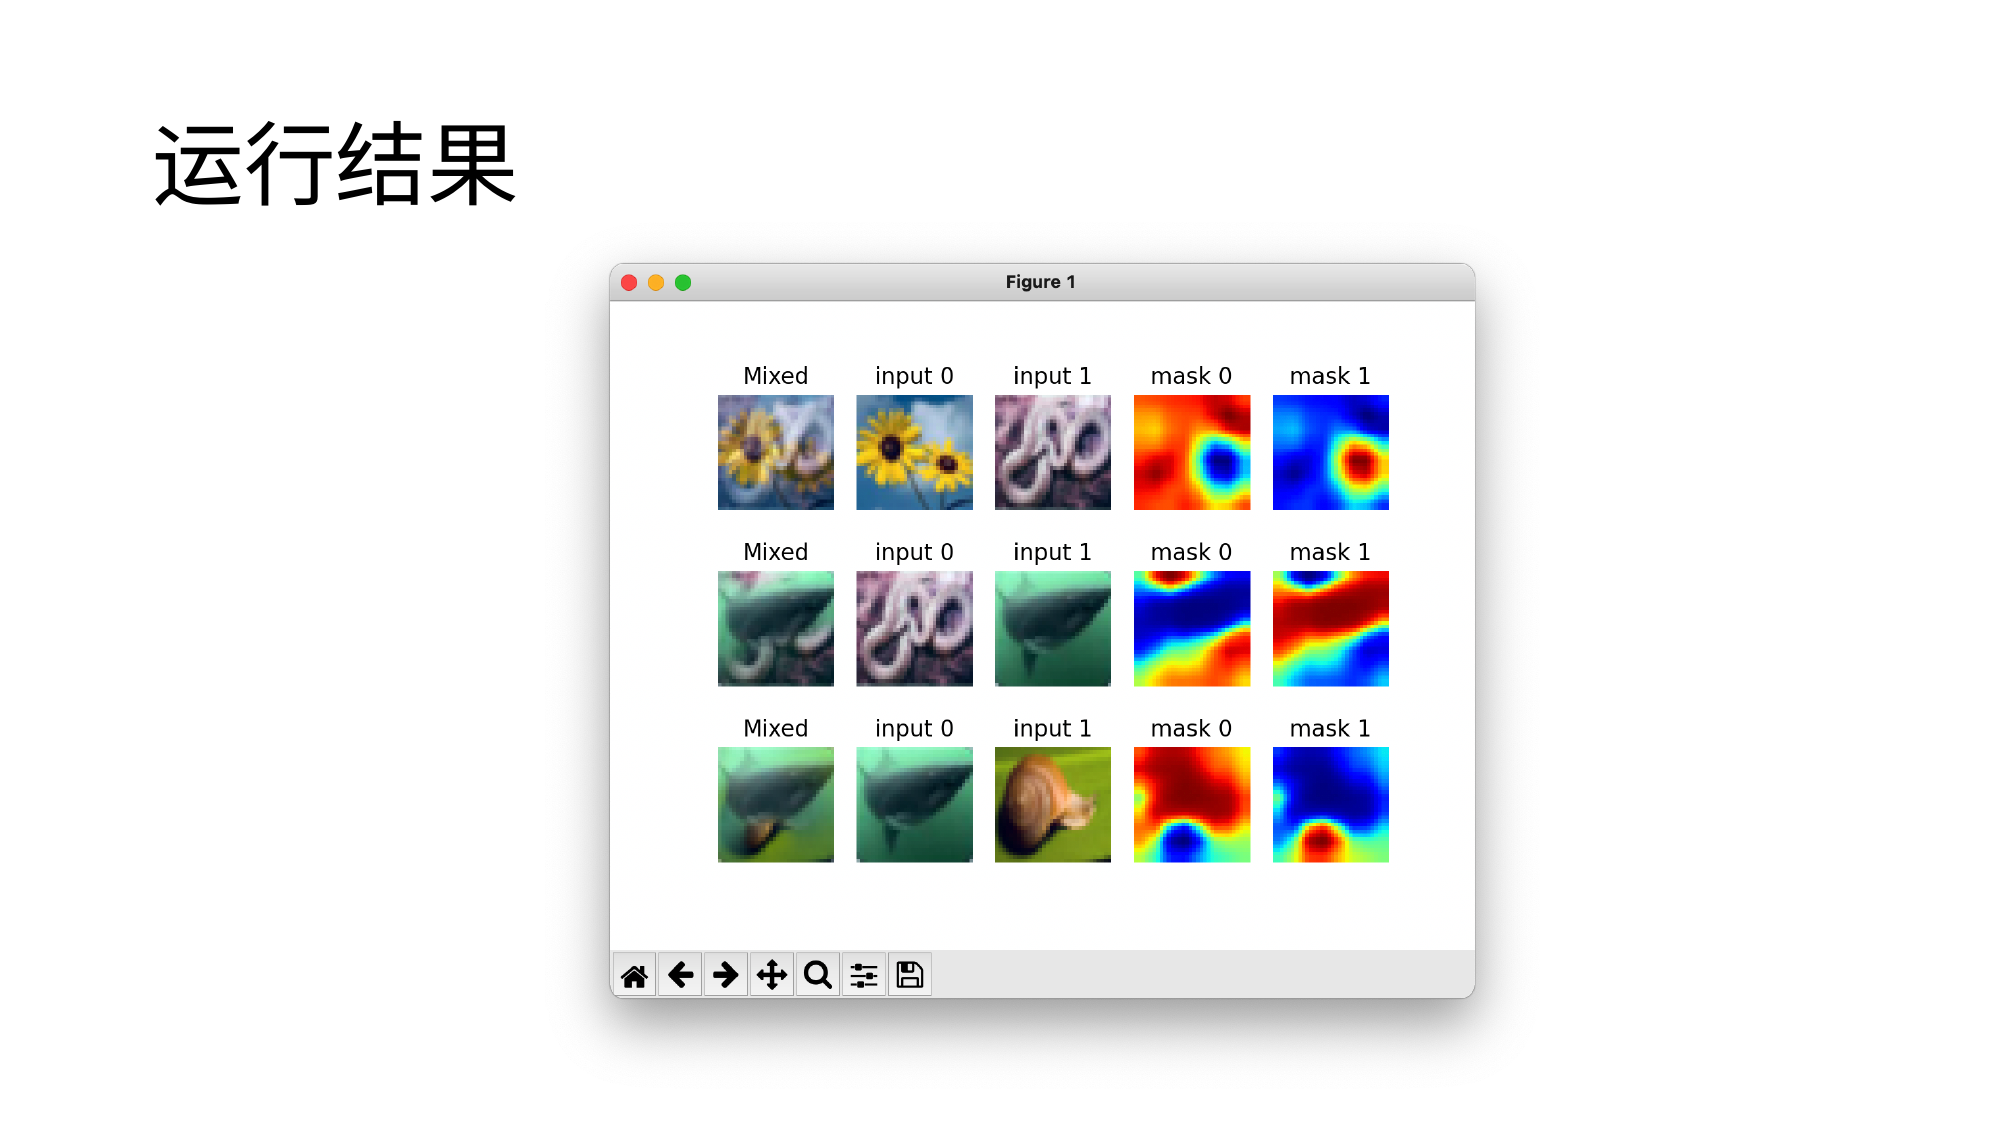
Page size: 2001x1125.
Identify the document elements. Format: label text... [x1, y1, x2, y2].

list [534, 212, 1550, 1098]
title 运行结果 [137, 59, 1863, 278]
